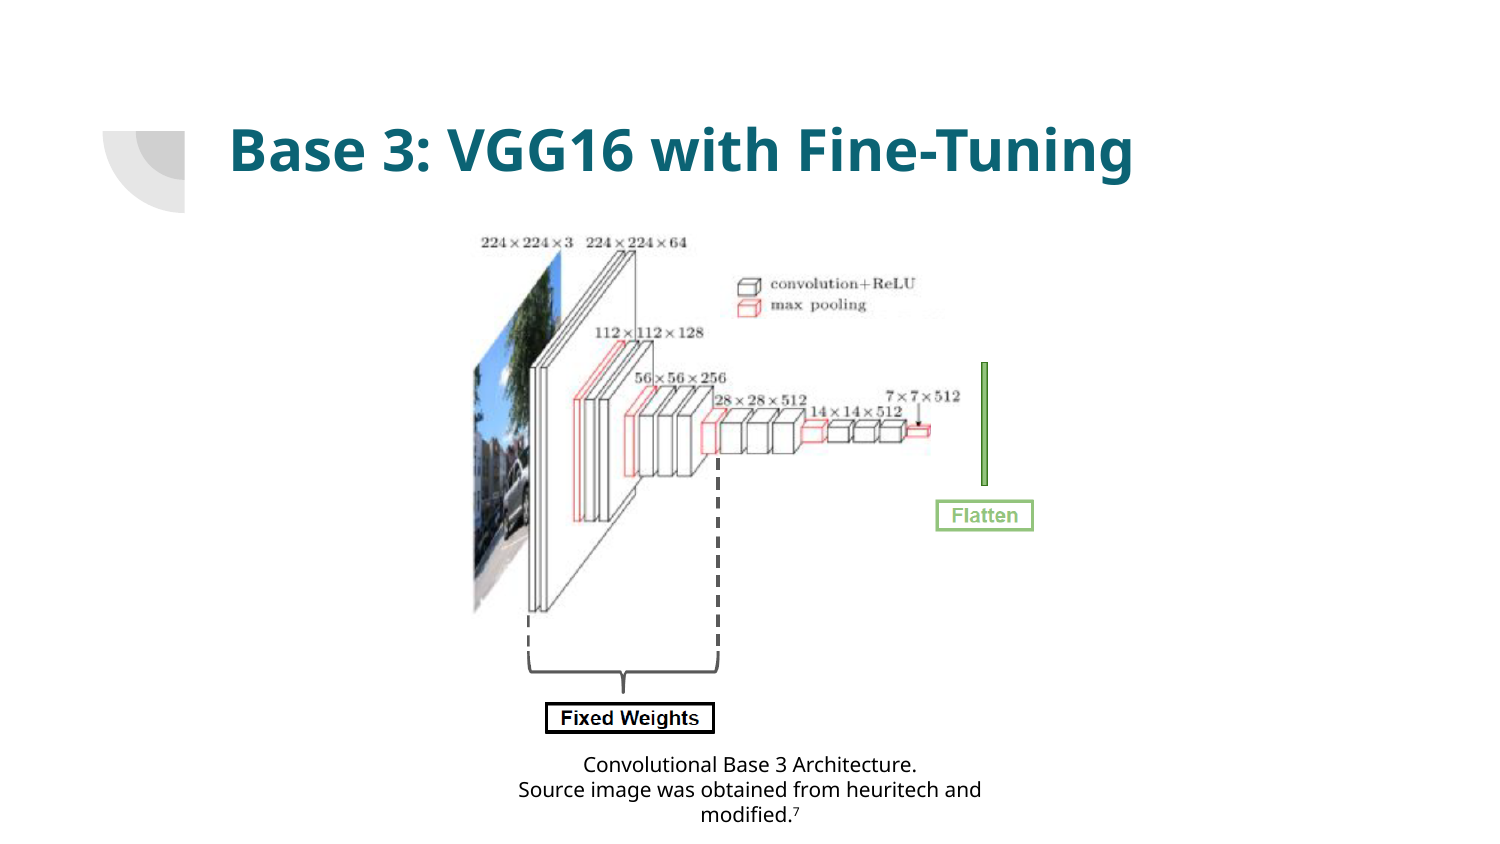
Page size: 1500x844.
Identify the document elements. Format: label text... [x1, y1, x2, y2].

title Base 3: VGG16 with Fine-Tuning [213, 98, 1368, 263]
picture [424, 211, 1076, 761]
text_box Convolutional Base 3 Architecture. Source image was obtained from heuritech and modified.7 [461, 768, 1039, 819]
